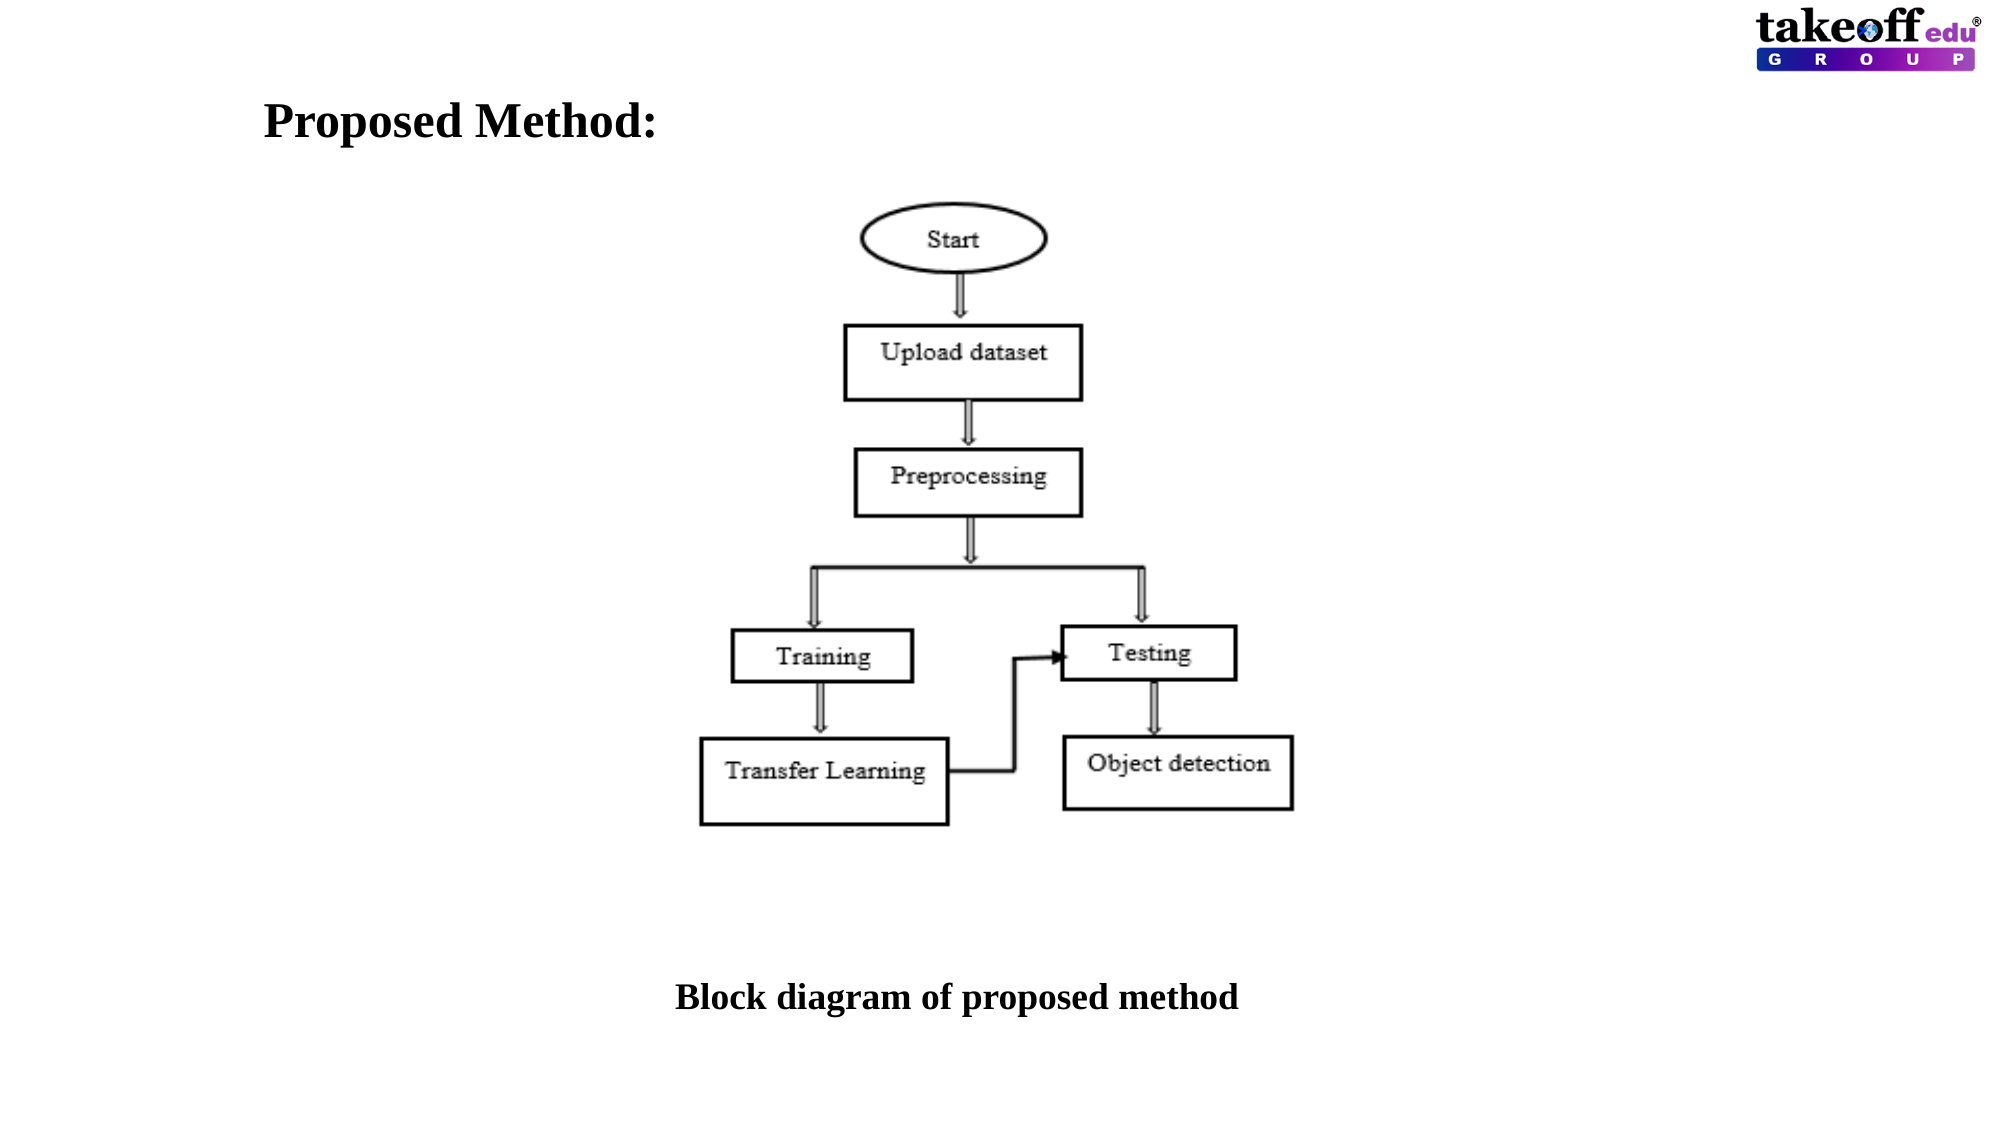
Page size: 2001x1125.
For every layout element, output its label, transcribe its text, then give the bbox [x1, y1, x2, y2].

text_box Block diagram of proposed method [660, 964, 1366, 1025]
picture [629, 151, 1330, 899]
title Proposed Method: [248, 46, 1711, 257]
picture [1753, 3, 1984, 80]
